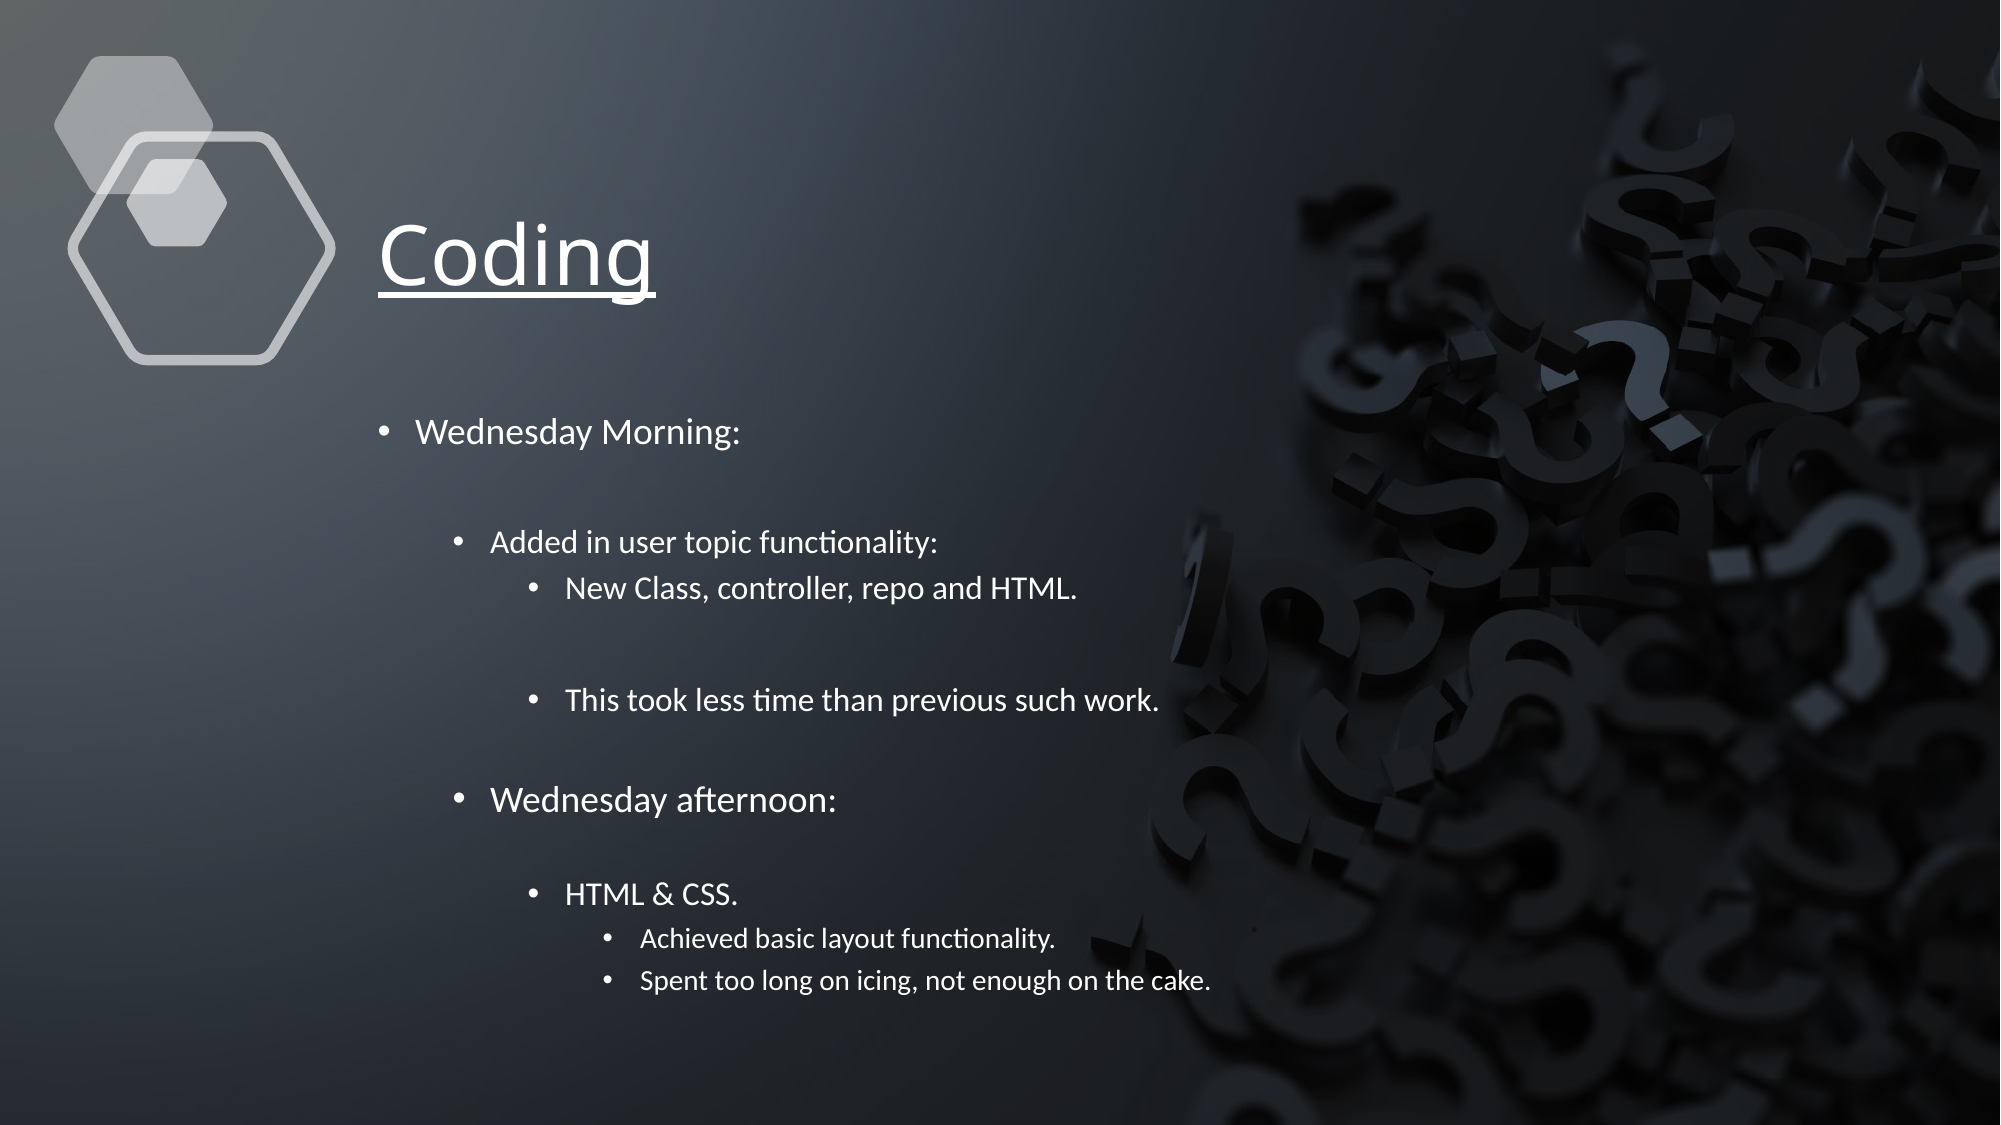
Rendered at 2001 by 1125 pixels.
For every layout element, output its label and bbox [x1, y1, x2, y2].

text_box [53, 56, 332, 361]
picture [0, 0, 2000, 1125]
